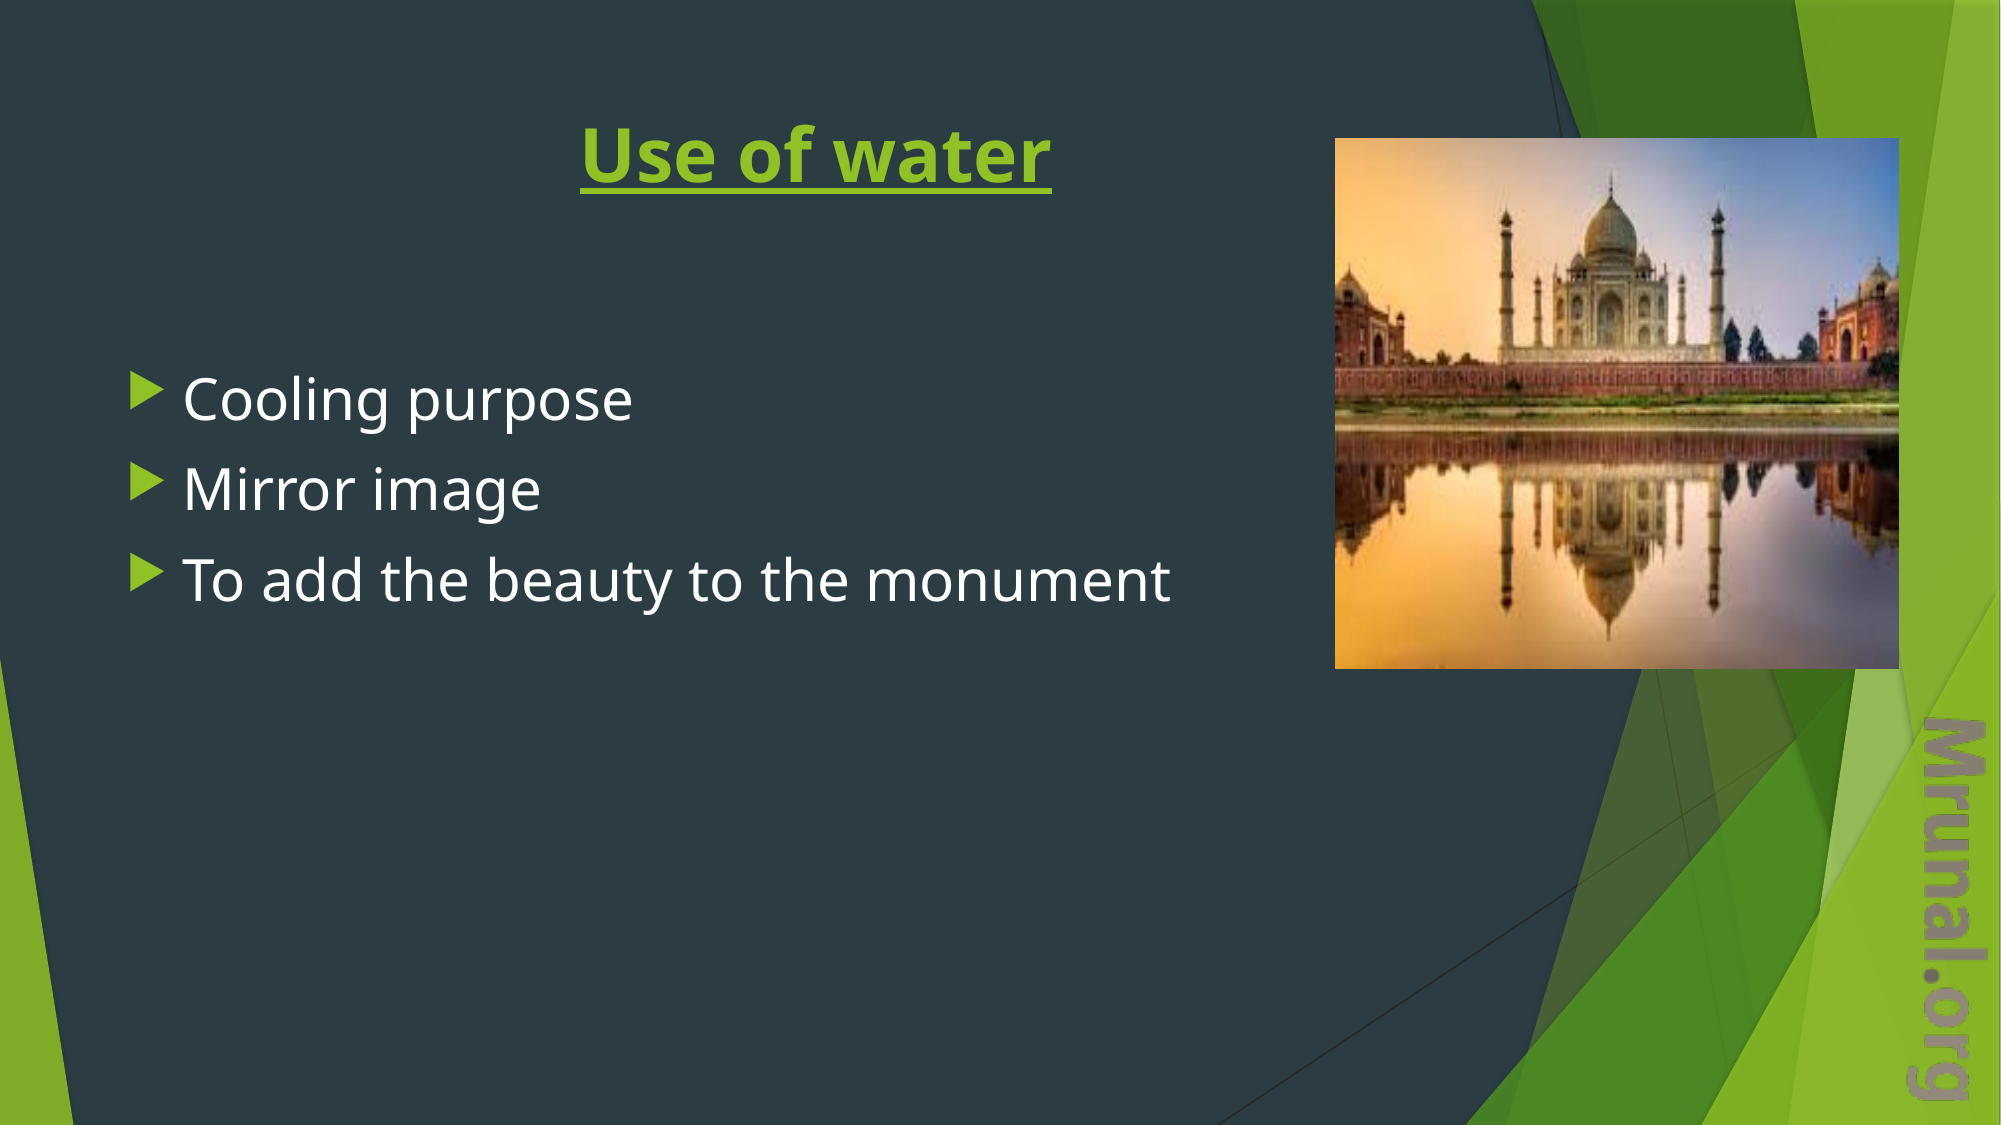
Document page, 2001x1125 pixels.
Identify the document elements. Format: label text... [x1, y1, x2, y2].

list Cooling purpose Mirror image To add the beauty to the monument [111, 354, 1522, 992]
title Use of water [111, 99, 1522, 317]
picture [1334, 138, 1899, 670]
